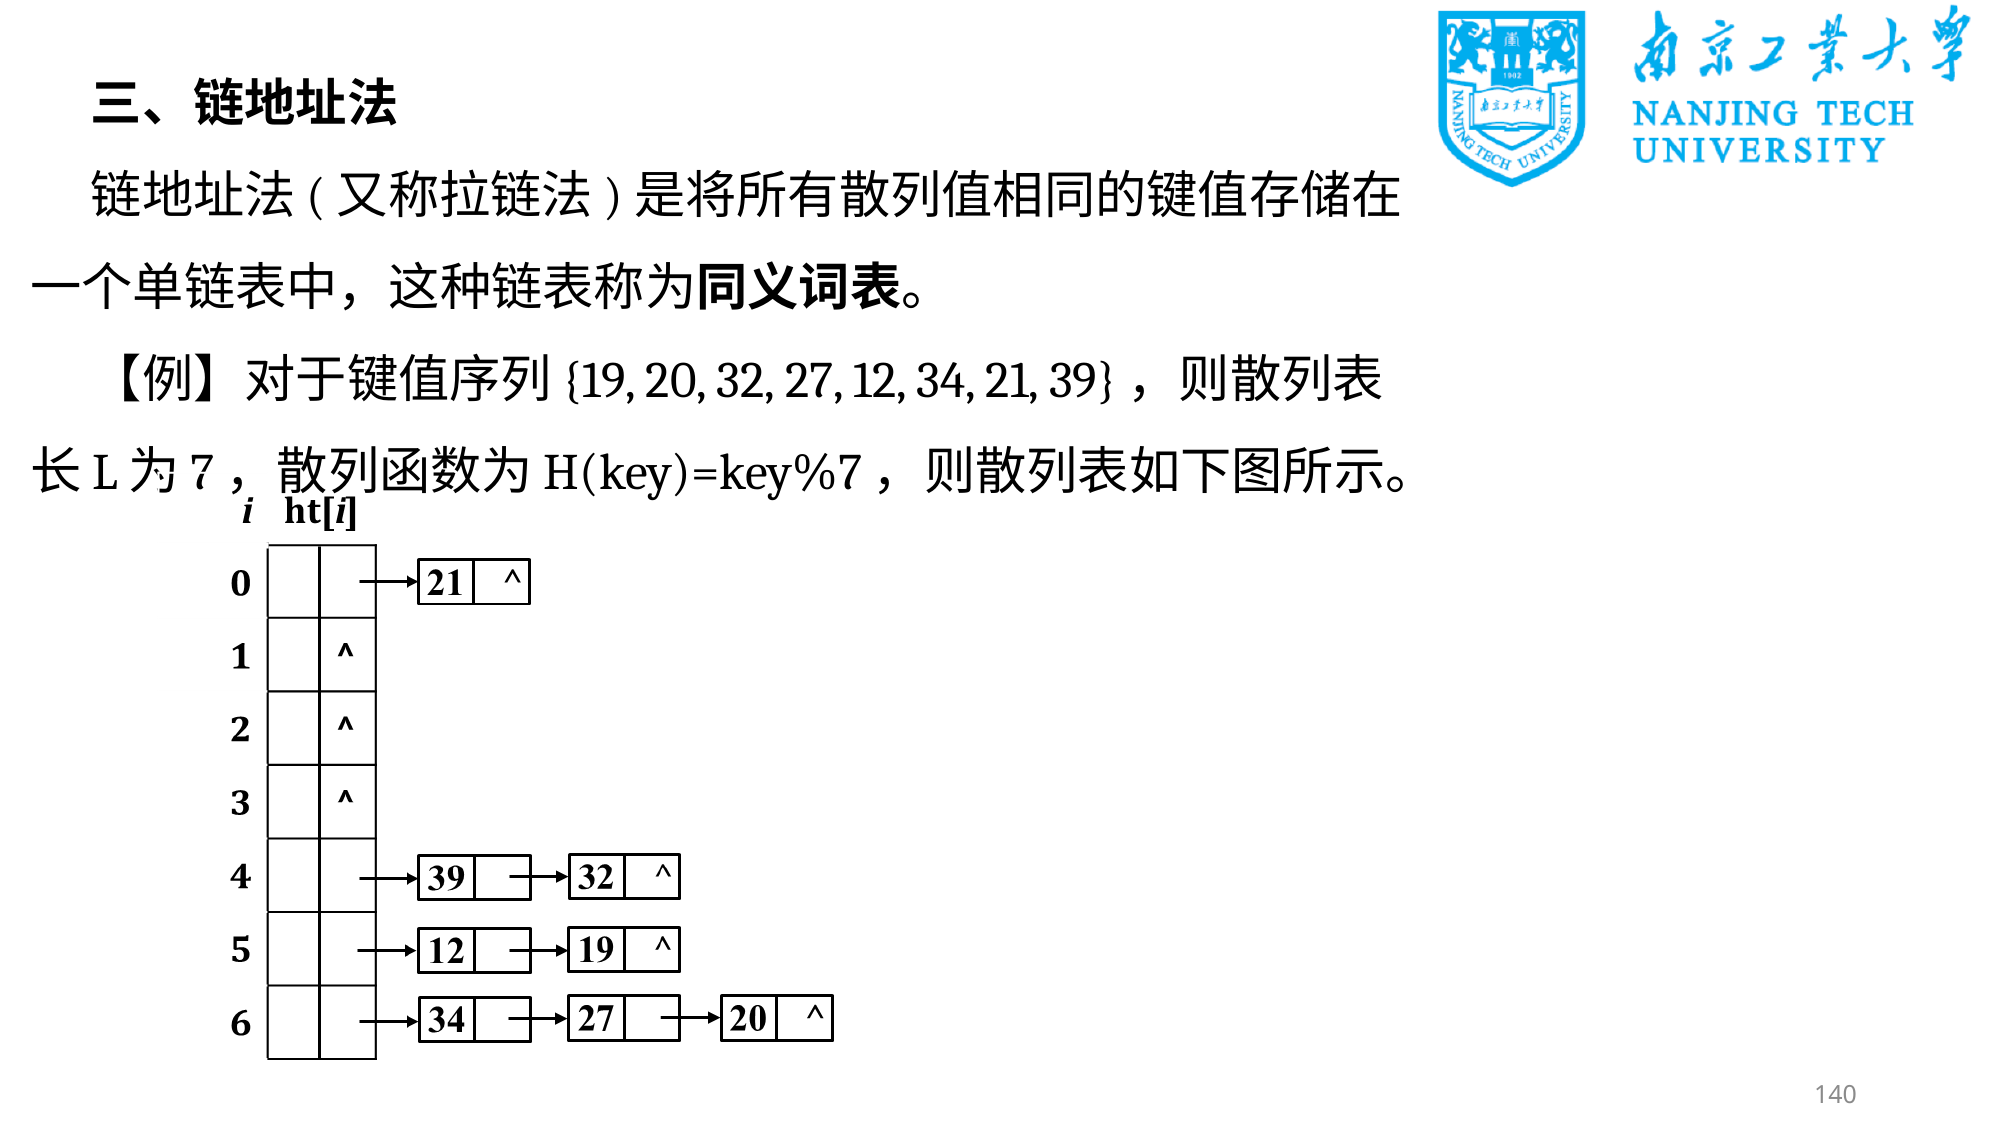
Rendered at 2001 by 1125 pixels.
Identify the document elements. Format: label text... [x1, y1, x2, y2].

picture [1454, 39, 1461, 52]
picture [1532, 19, 1566, 42]
picture [1562, 40, 1570, 51]
picture [157, 471, 849, 1066]
picture [1553, 30, 1560, 36]
picture [1449, 27, 1578, 178]
list 三、链地址法 链地址法(又称拉链法)是将所有散列值相同的键值存储在一个单链表中，这种链表称为同义词表。 【例】对于键值序列{19, 20, 32, 27, 12, 34, 21, 39}，则散列表长L为7，散列函数为H(key)=key%7，则散列表如下图所示。 [15, 32, 1449, 514]
picture [1570, 19, 1578, 26]
picture [1509, 33, 1516, 45]
picture [1464, 19, 1491, 44]
picture [1483, 130, 1541, 145]
picture [1449, 53, 1456, 59]
picture [1449, 28, 1455, 46]
picture [1495, 19, 1529, 26]
slide_number 140 [1421, 1066, 1872, 1125]
picture [1504, 55, 1508, 68]
picture [1434, 0, 2001, 191]
picture [1543, 30, 1549, 39]
picture [1515, 55, 1521, 68]
picture [1447, 19, 1462, 28]
